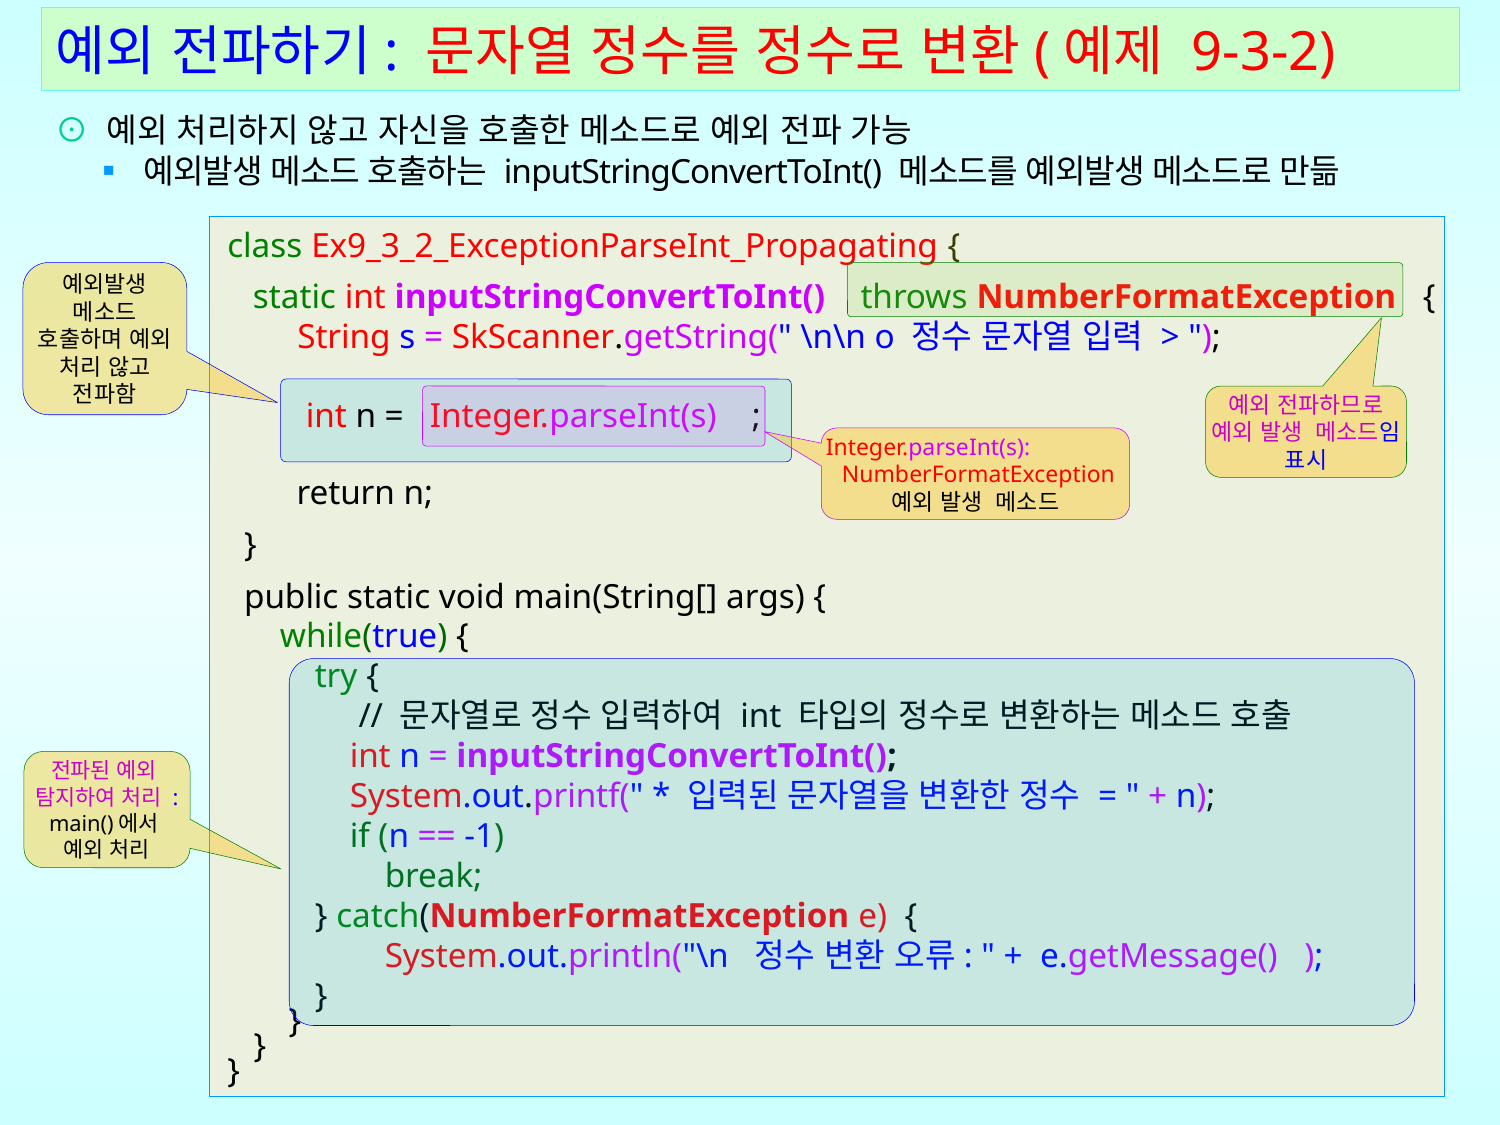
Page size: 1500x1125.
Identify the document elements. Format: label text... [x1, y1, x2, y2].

text_box [422, 385, 766, 447]
text_box class Ex9_3_2_ExceptionParseInt_Propagating { static int inputStringConvertToInt() throws NumberFormatException { String s = SkScanner.getString(" \n\n o 정수 문자열 입력 > "); return n; } public static void main(String[] args) { while(true) { try { // 문자열로 정수 입력하여 int 타입의 정수로 변환하는 메소드 호출 int n = inputStringConvertToInt(); System.out.printf(" * 입력된 문자열을 변환한 정수 = " + n); if (n == -1) break; } catch(NumberFormatException e) { System.out.println("\n 정수 변환 오류: " + e.getMessage() ); } } } } [209, 216, 1445, 1097]
text_box [847, 262, 1403, 317]
text_box 전파된 예외 탐지하여 처리 : main()에서 예외 처리 [23, 751, 282, 869]
text_box Integer.parseInt(s): NumberFormatException 예외 발생 메소드 [764, 427, 1130, 520]
text_box 예외발생 메소드 호출하며 예외 처리 않고 전파함 [22, 262, 278, 415]
text_box 예외 전파하므로 예외 발생 메소드임 표시 [1205, 317, 1407, 478]
text_box ⊙ 예외 처리하지 않고 자신을 호출한 메소드로 예외 전파 가능 ▪ 예외발생 메소드 호출하는 inputStringConvertToInt() 메소드를 예외발생 메소드로 만듦 [41, 106, 1442, 198]
text_box [289, 658, 1415, 1026]
text_box int n = Integer.parseInt(s) ; [280, 378, 792, 462]
text_box 예외 전파하기: 문자열 정수를 정수로 변환(예제 9-3-2) [41, 7, 1459, 90]
